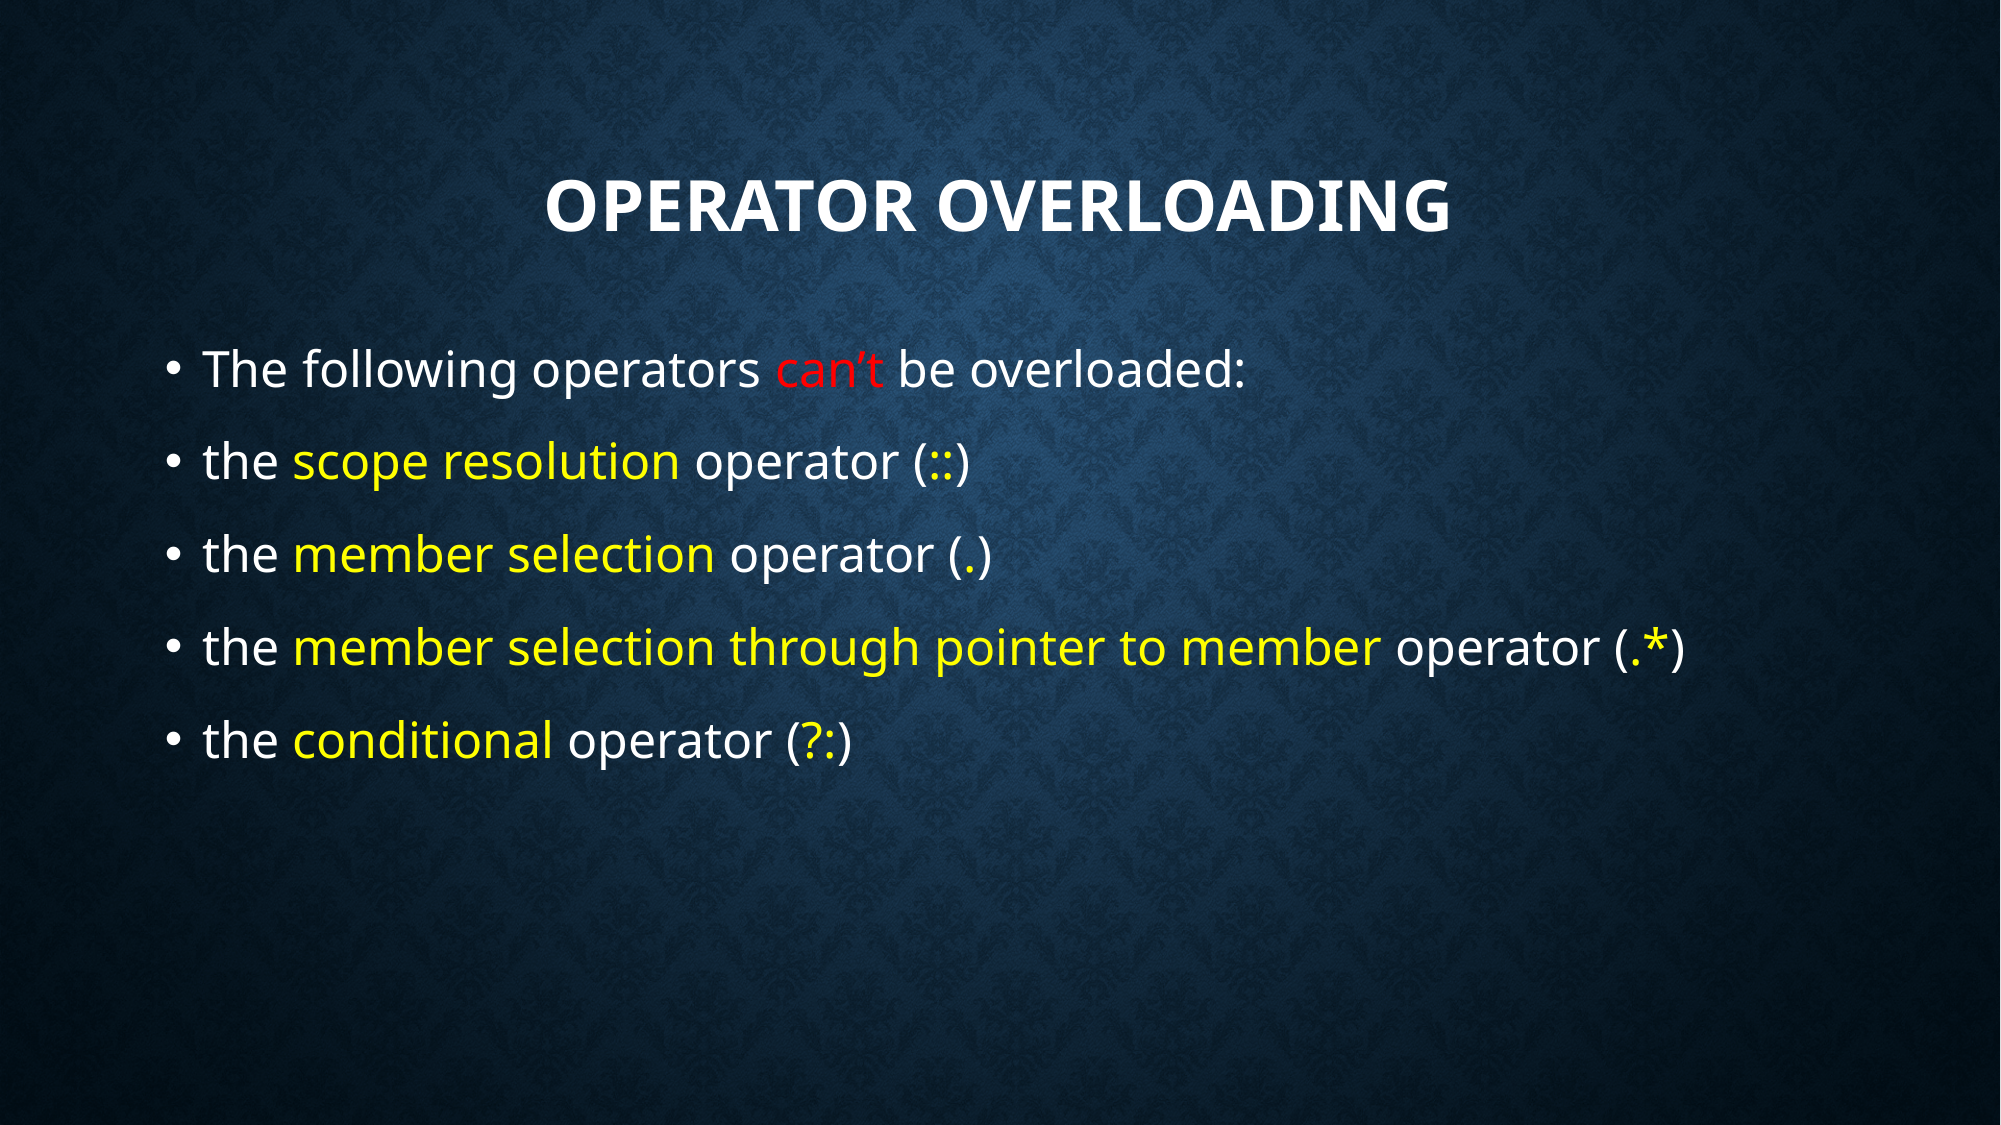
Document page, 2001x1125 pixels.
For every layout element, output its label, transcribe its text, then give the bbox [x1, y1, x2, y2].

list The following operators can’t be overloaded: the scope resolution operator (::) the member selection operator (.) the member selection through pointer to member operator (.*) the conditional operator (?:) [149, 317, 1702, 925]
title Operator Overloading [149, 99, 1849, 318]
